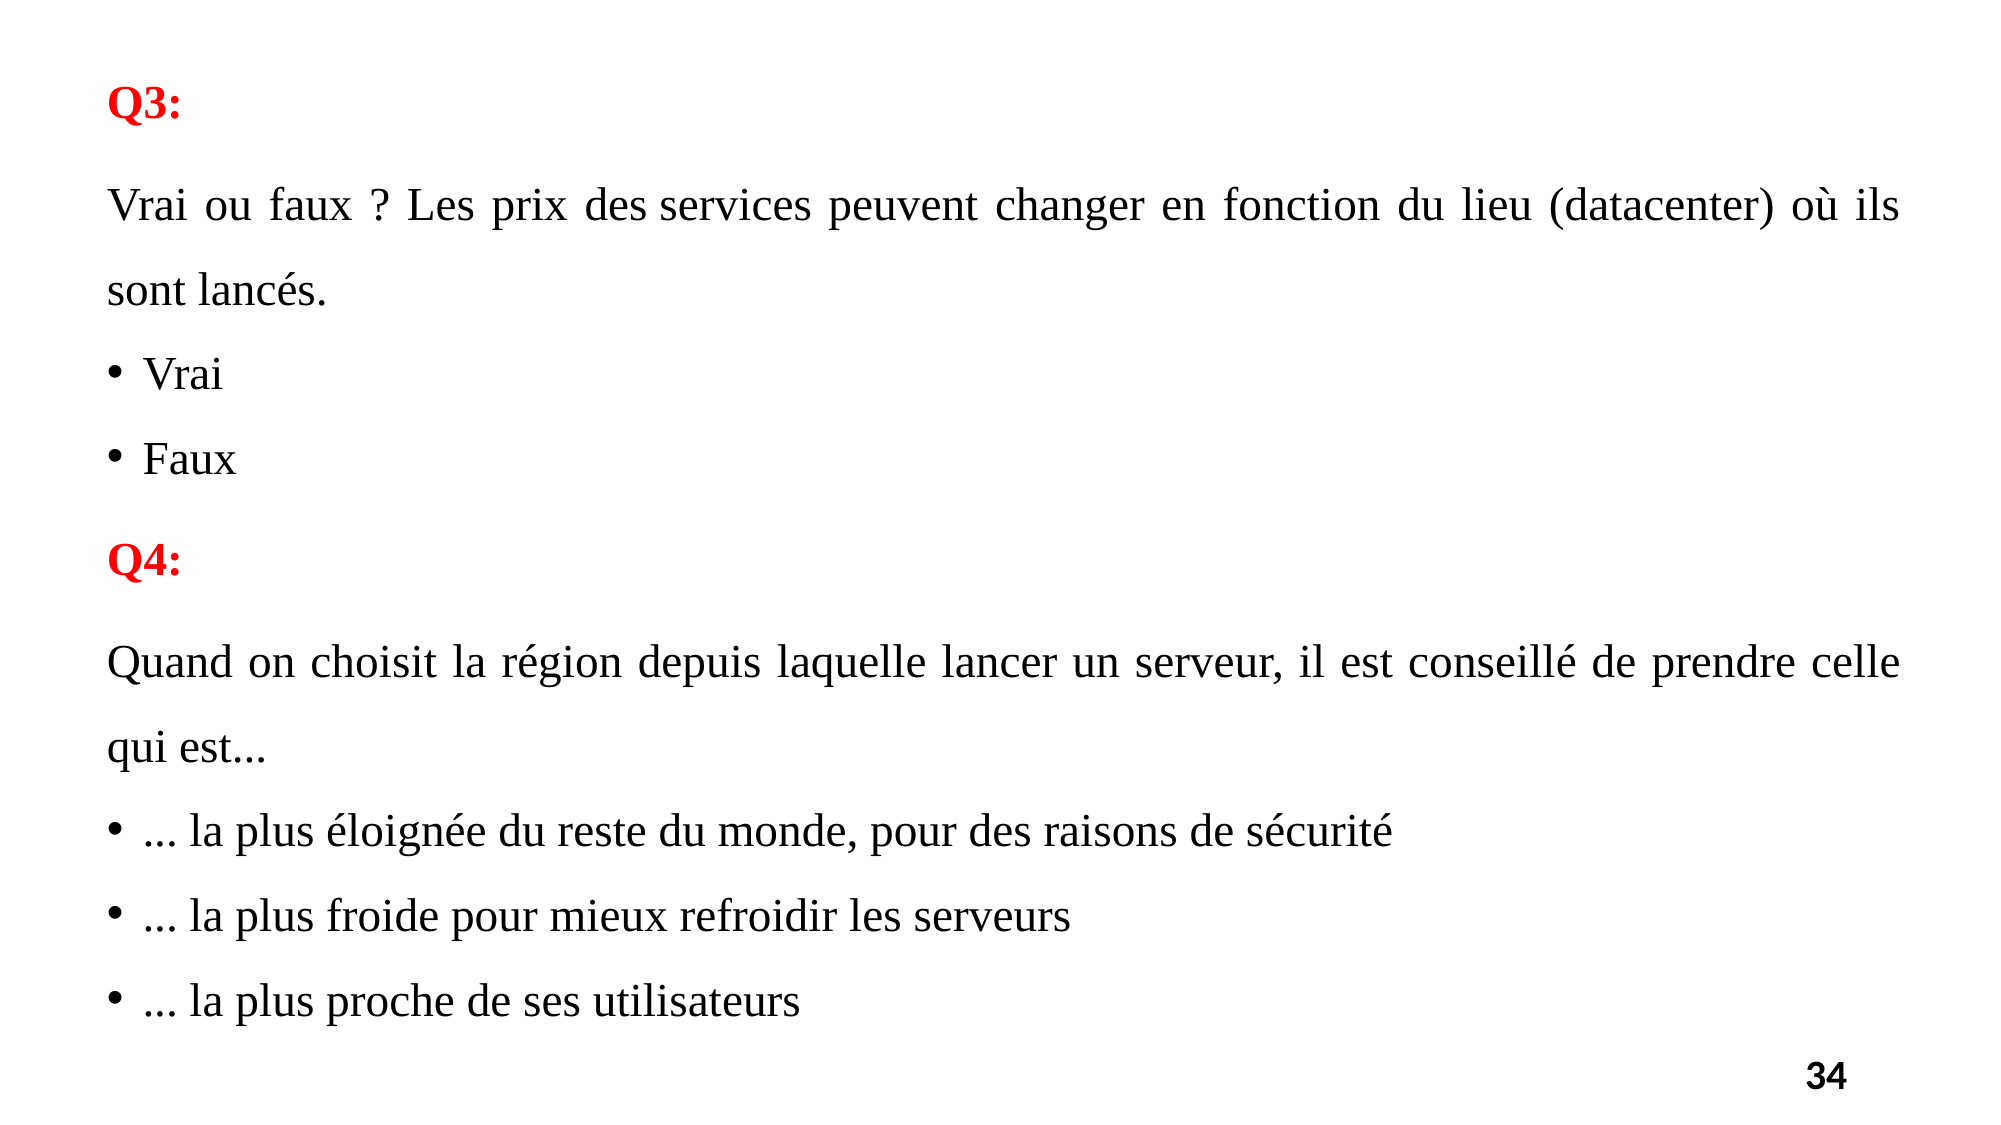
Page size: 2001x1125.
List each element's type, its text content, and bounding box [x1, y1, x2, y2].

list Q3: Vrai ou faux ? Les prix des services peuvent changer en fonction du lieu (datacenter) où ils sont lancés. Vrai Faux Q4: Quand on choisit la région depuis laquelle lancer un serveur, il est conseillé de prendre celle qui est... ... la plus éloignée du reste du monde, pour des raisons de sécurité ... la plus froide pour mieux refroidir les serveurs ... la plus proche de ses utilisateurs [91, 35, 1919, 1043]
slide_number 34 [1412, 1042, 1863, 1103]
